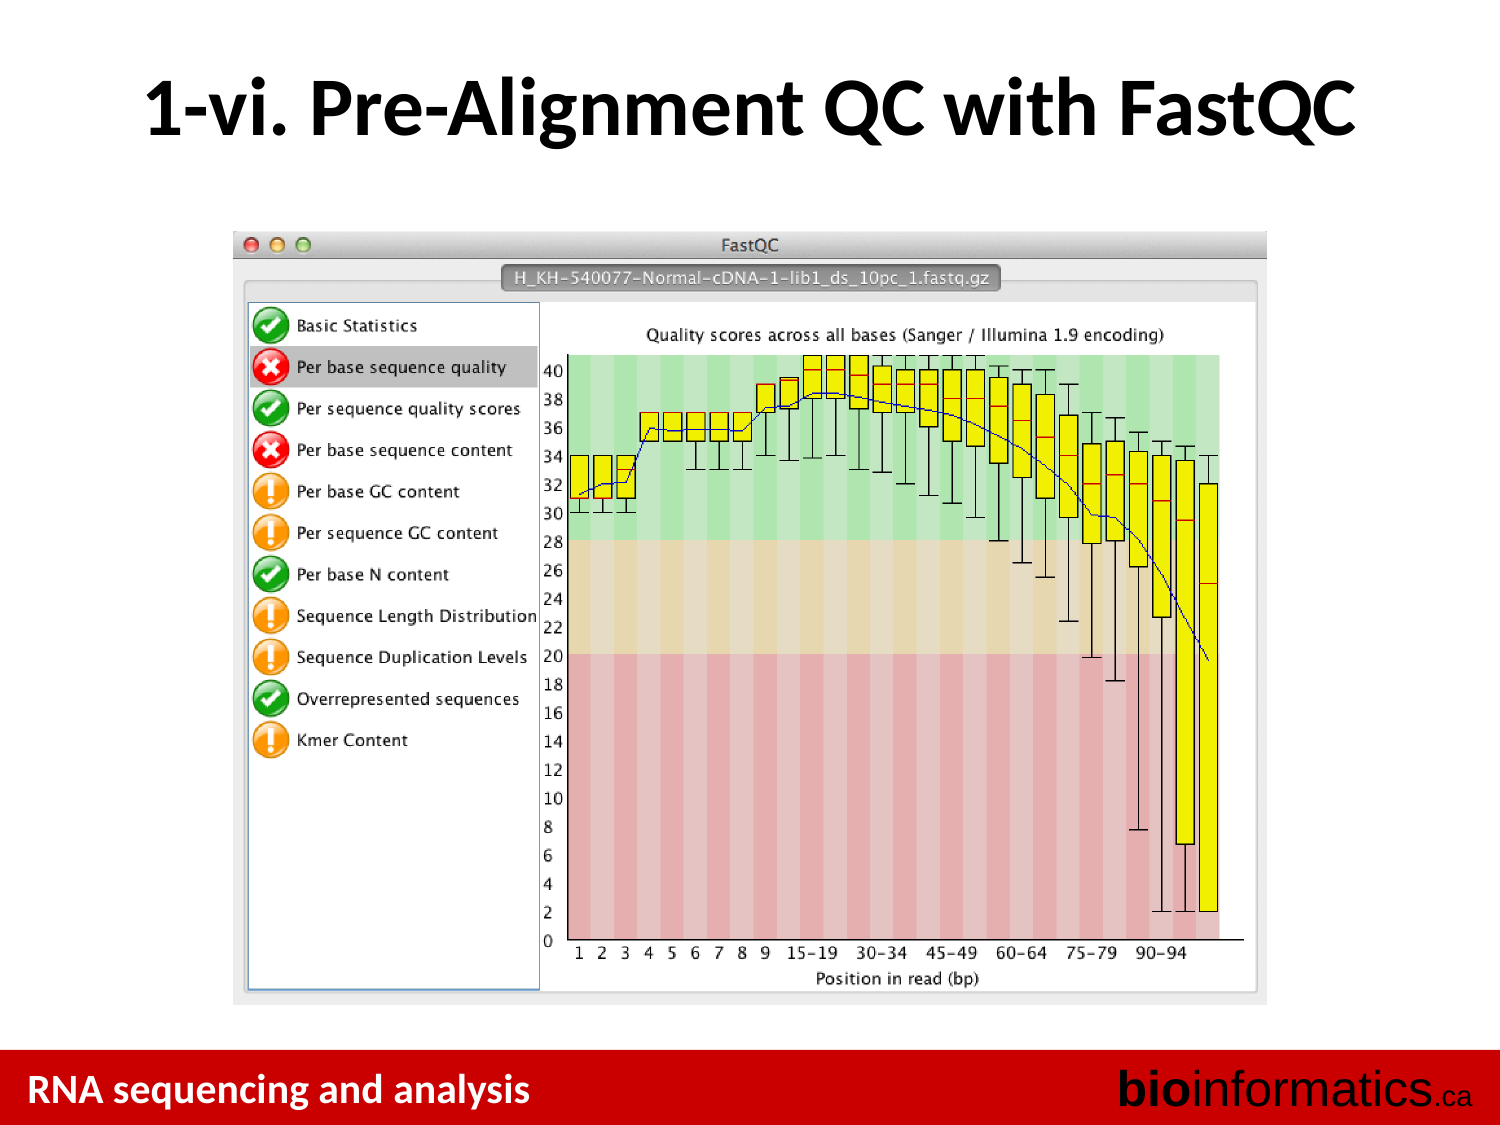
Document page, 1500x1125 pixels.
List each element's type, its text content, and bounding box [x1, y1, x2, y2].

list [24, 231, 1476, 1005]
title 1-vi. Pre-Alignment QC with FastQC [24, 8, 1475, 197]
